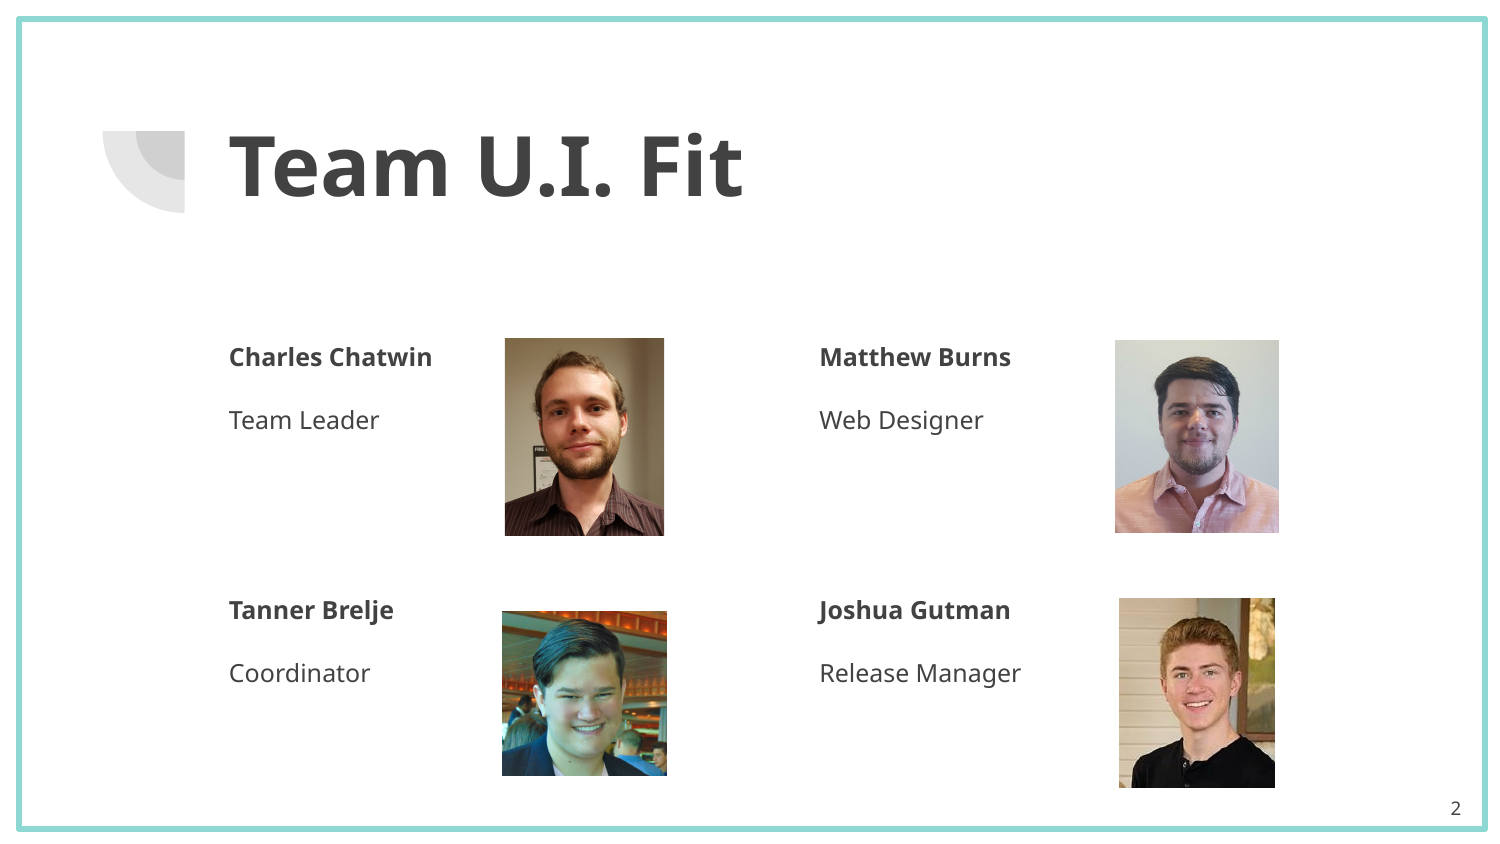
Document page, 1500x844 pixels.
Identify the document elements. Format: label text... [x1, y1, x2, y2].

picture [504, 338, 665, 536]
picture [1119, 598, 1275, 789]
slide_number ‹#› [1386, 777, 1477, 842]
picture [502, 611, 667, 776]
title Team U.I. Fit [213, 98, 1368, 263]
list Charles Chatwin Team Leader Tanner Brelje Coordinator [213, 326, 777, 744]
list Matthew Burns Web Designer Joshua Gutman Release Manager [804, 326, 1368, 744]
picture [1114, 340, 1280, 534]
